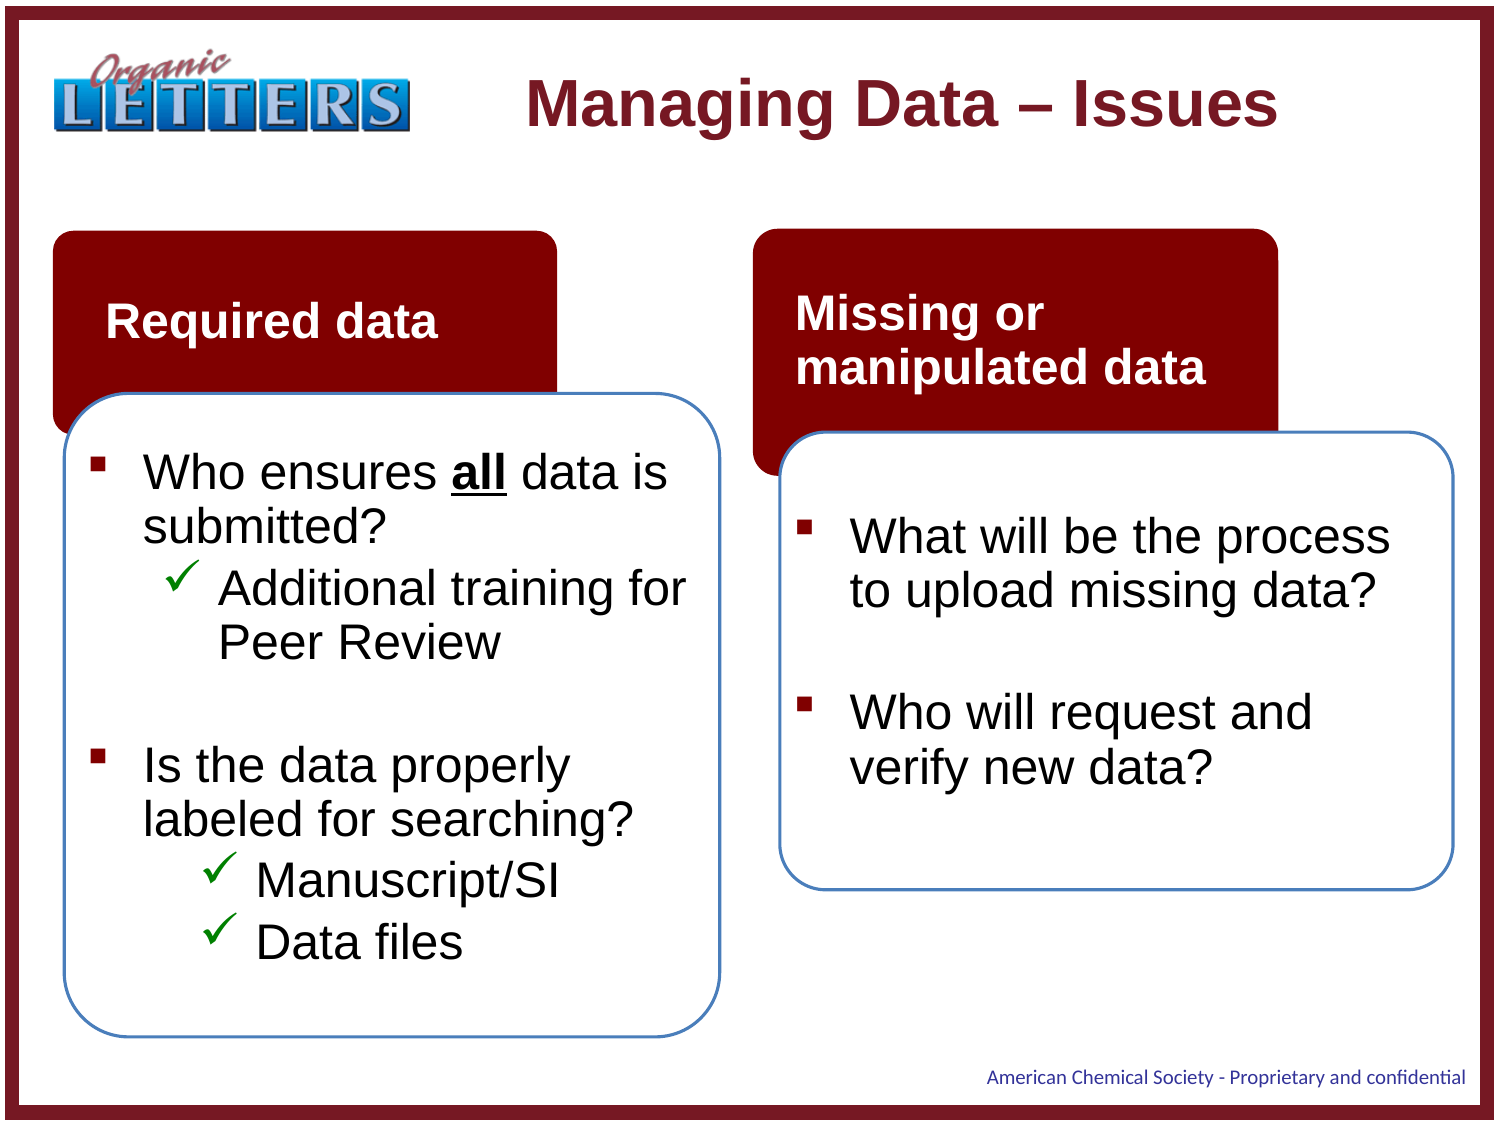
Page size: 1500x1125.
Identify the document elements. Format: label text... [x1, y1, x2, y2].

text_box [752, 228, 1333, 477]
text_box Managing Data – Issues [510, 52, 1296, 147]
picture [42, 40, 421, 147]
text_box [764, 431, 1484, 890]
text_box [52, 230, 580, 435]
text_box American Chemical Society - Proprietary and confidential [972, 1056, 1482, 1096]
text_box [58, 393, 720, 1118]
text_box [12, 12, 1488, 1113]
